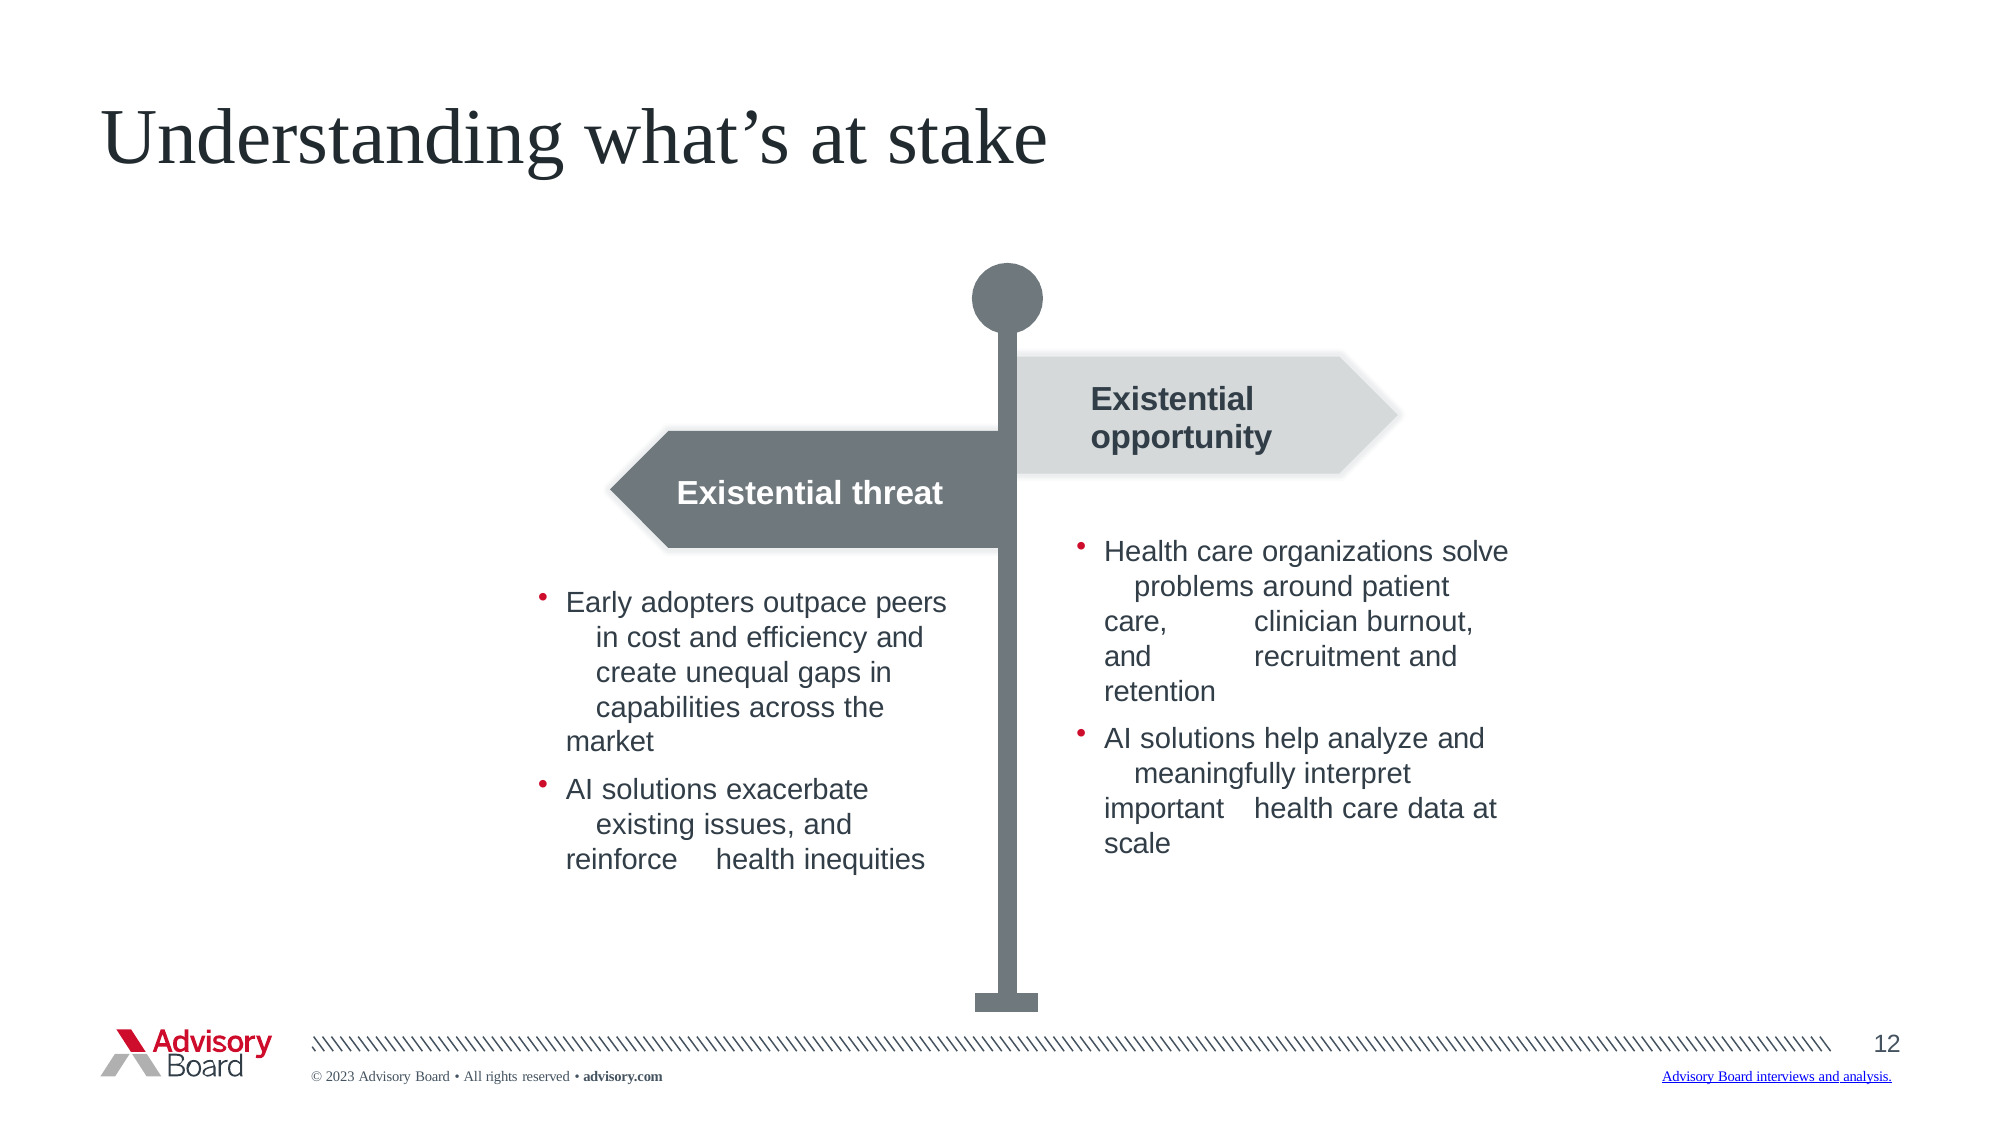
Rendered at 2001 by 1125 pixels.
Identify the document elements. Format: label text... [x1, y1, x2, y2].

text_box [598, 347, 966, 560]
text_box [1048, 347, 1406, 560]
text_box Early adopters outpace peers in cost and efficiency and create unequal gaps in capabilities across the market AI solutions exacerbate existing issues, and reinforce health inequities [536, 581, 952, 876]
text_box 12 Advisory Board interviews and analysis. [1659, 1027, 1908, 1085]
title Understanding what’s at stake [98, 82, 1936, 273]
footer © 2023 Advisory Board • All rights reserved • advisory.com [131, 1066, 670, 1125]
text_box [971, 262, 1044, 1012]
text_box Health care organizations solve problems around patient care, clinician burnout, and recruitment and retention AI solutions help analyze and meaningfully interpret important health care data at scale [1074, 530, 1514, 860]
